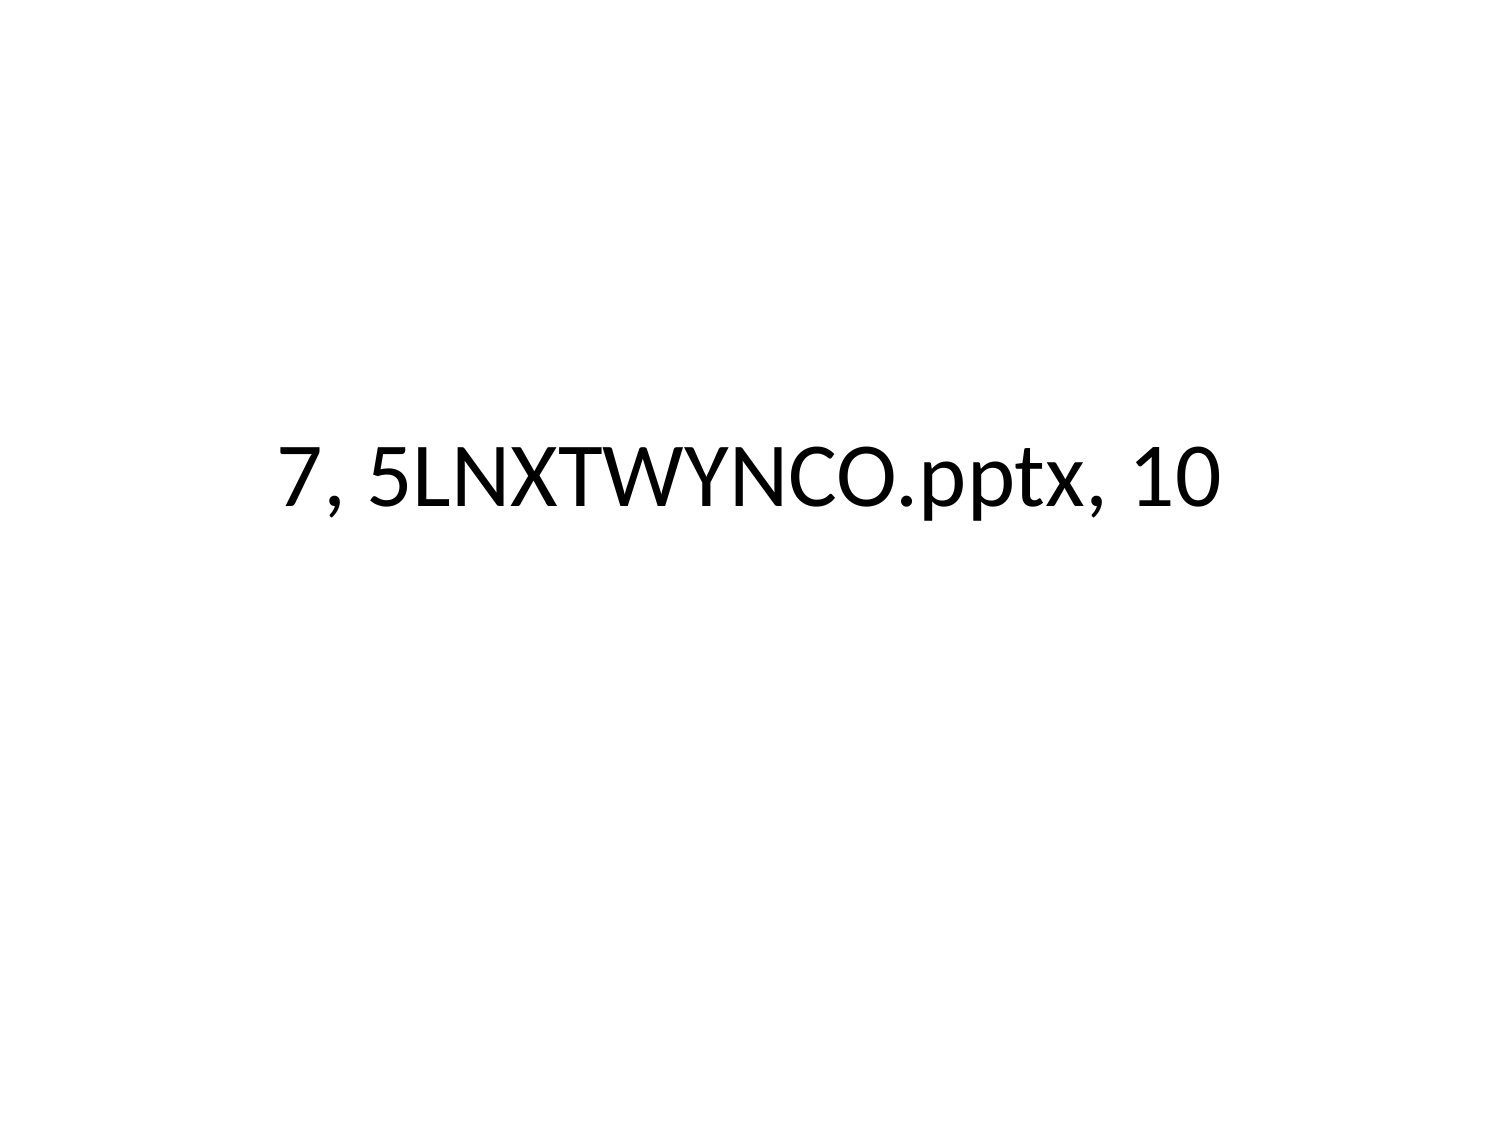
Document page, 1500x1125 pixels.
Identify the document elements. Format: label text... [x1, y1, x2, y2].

title 7, 5LNXTWYNCO.pptx, 10 [112, 349, 1388, 591]
